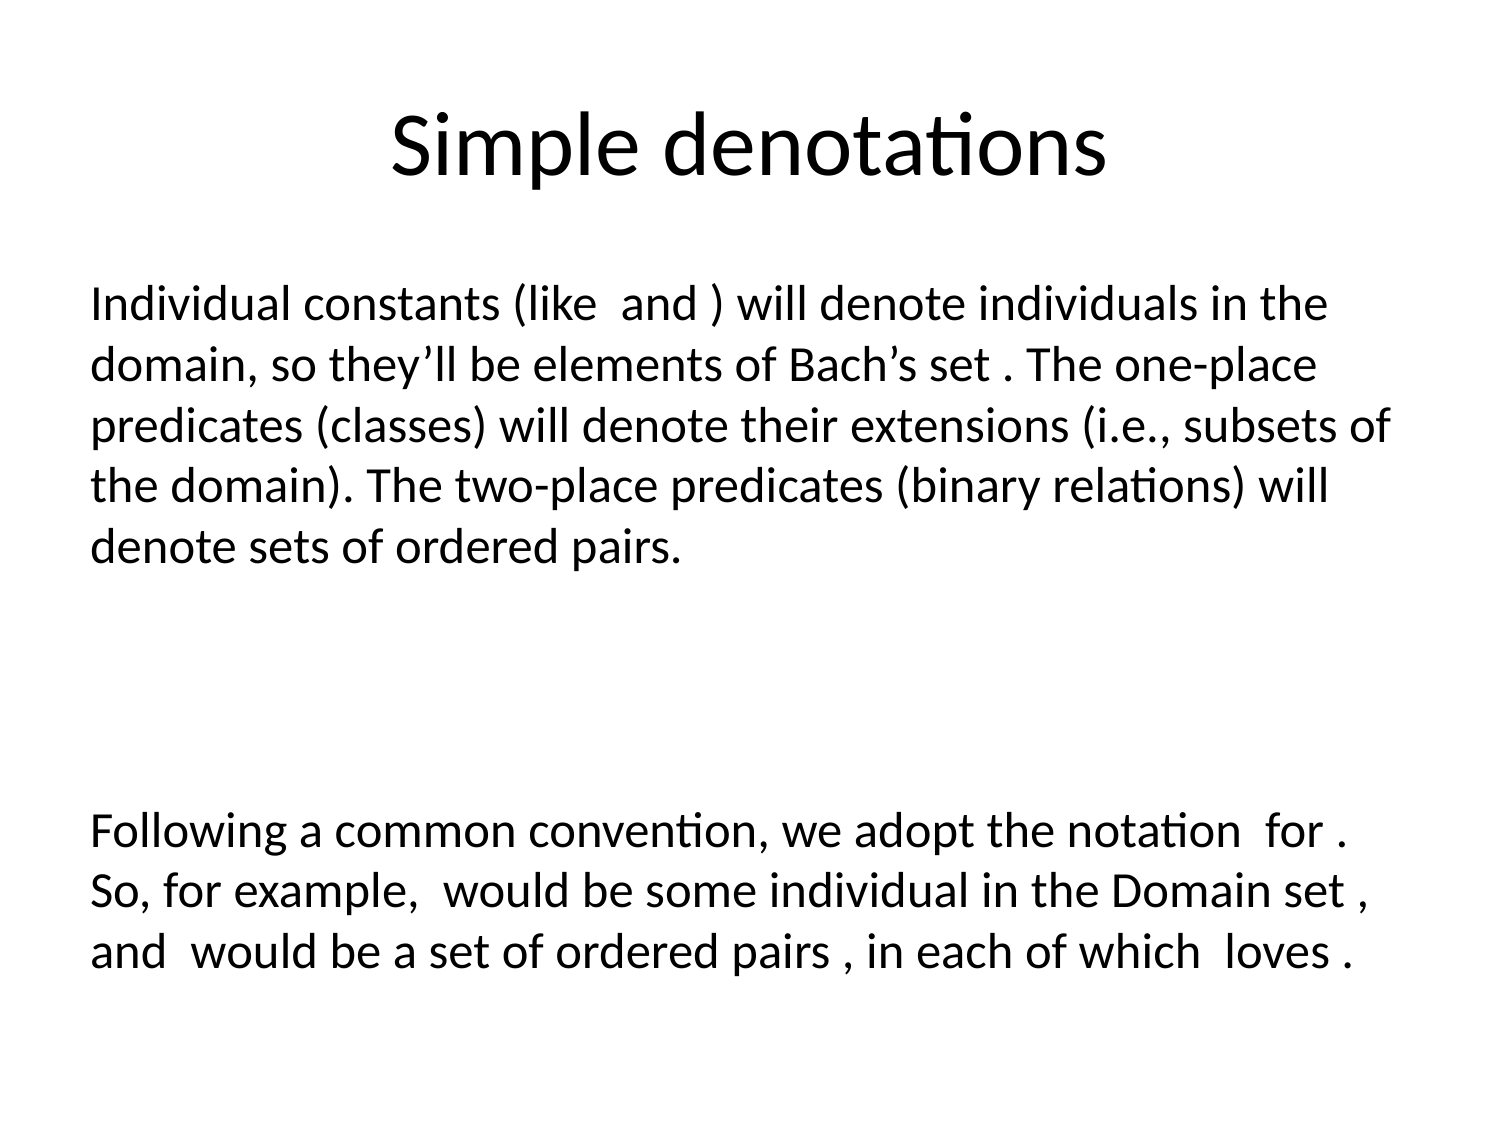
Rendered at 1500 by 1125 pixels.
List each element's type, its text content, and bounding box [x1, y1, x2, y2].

title Simple denotations [75, 45, 1425, 233]
